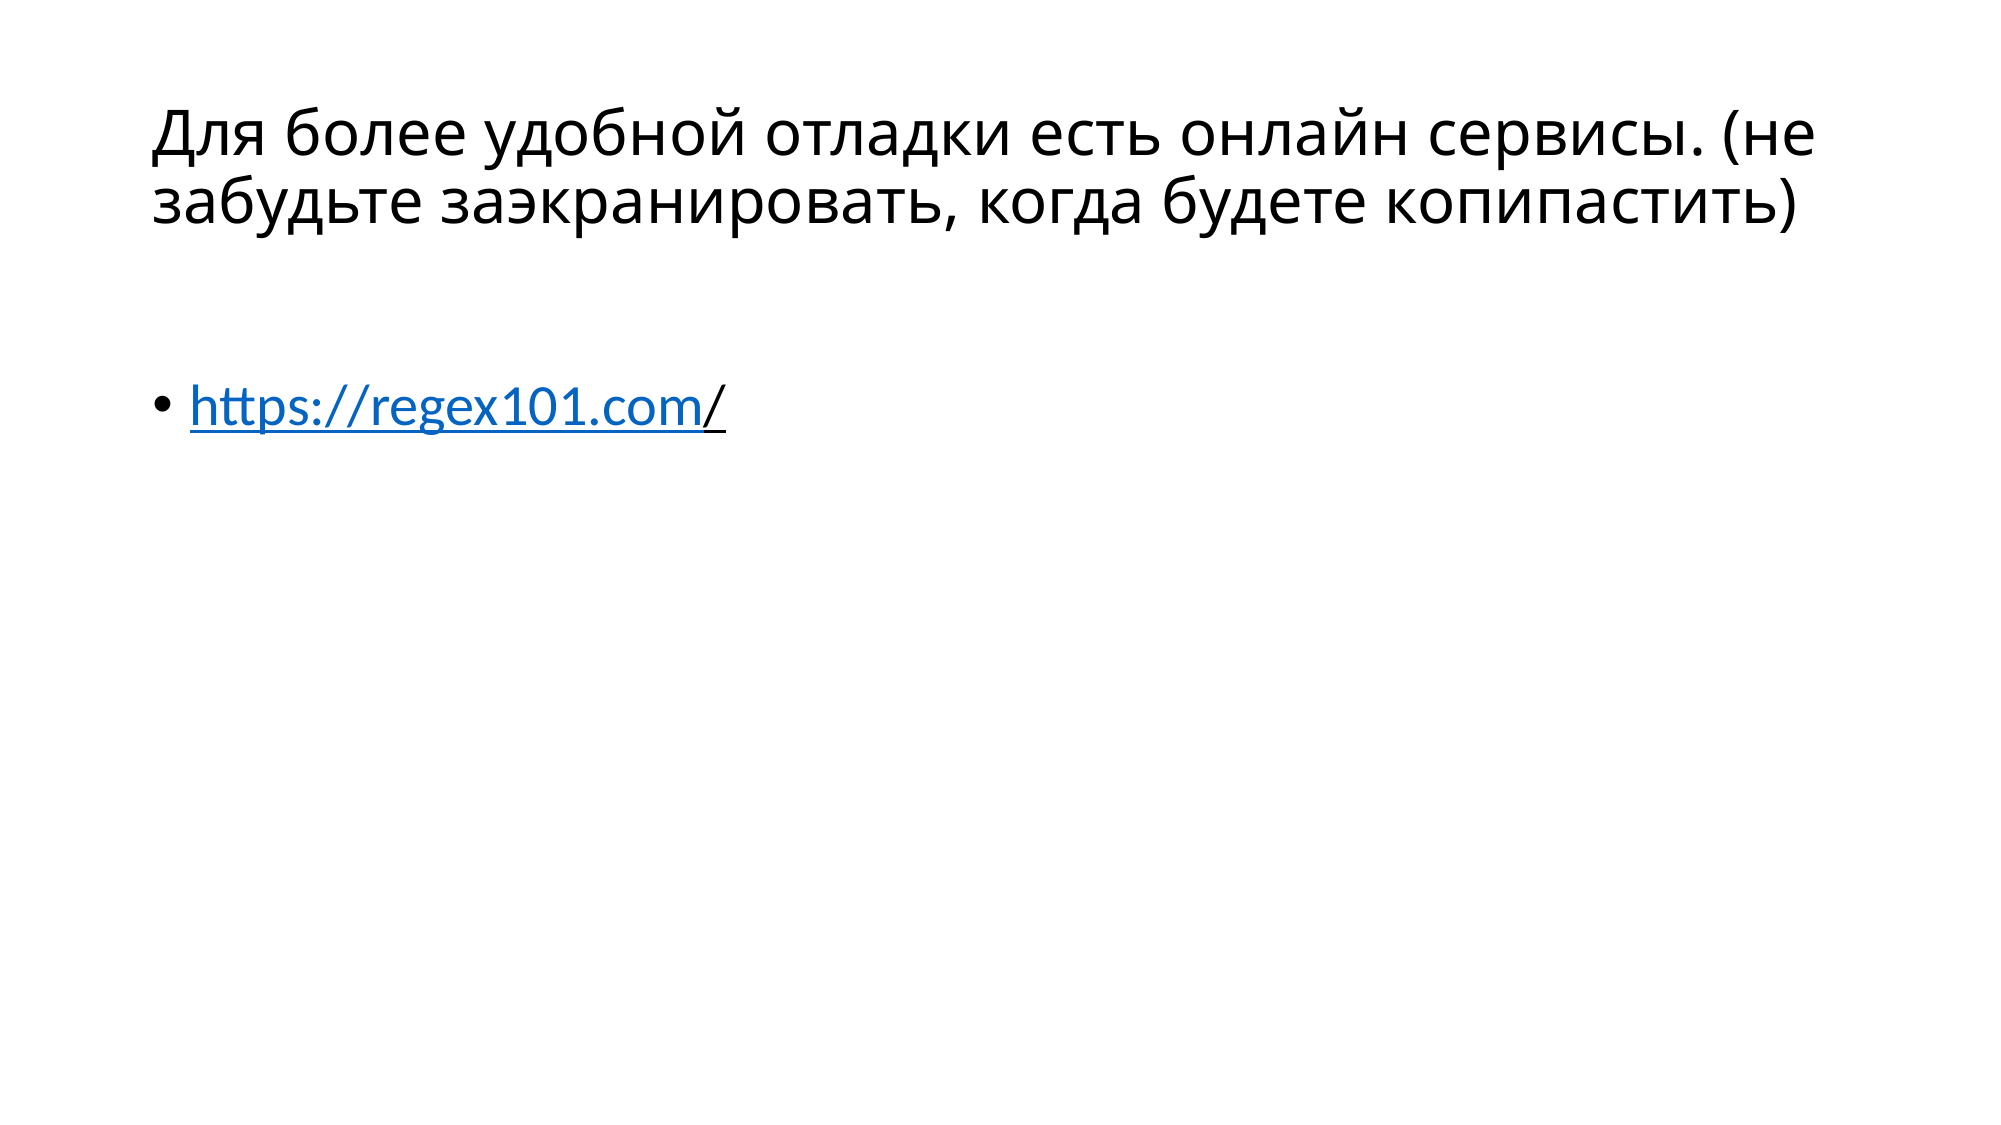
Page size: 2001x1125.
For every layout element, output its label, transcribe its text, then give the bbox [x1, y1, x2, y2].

title Для более удобной отладки есть онлайн сервисы. (не забудьте заэкранировать, когда будете копипастить) [137, 59, 1863, 278]
list https://regex101.com/ [137, 368, 1863, 1082]
